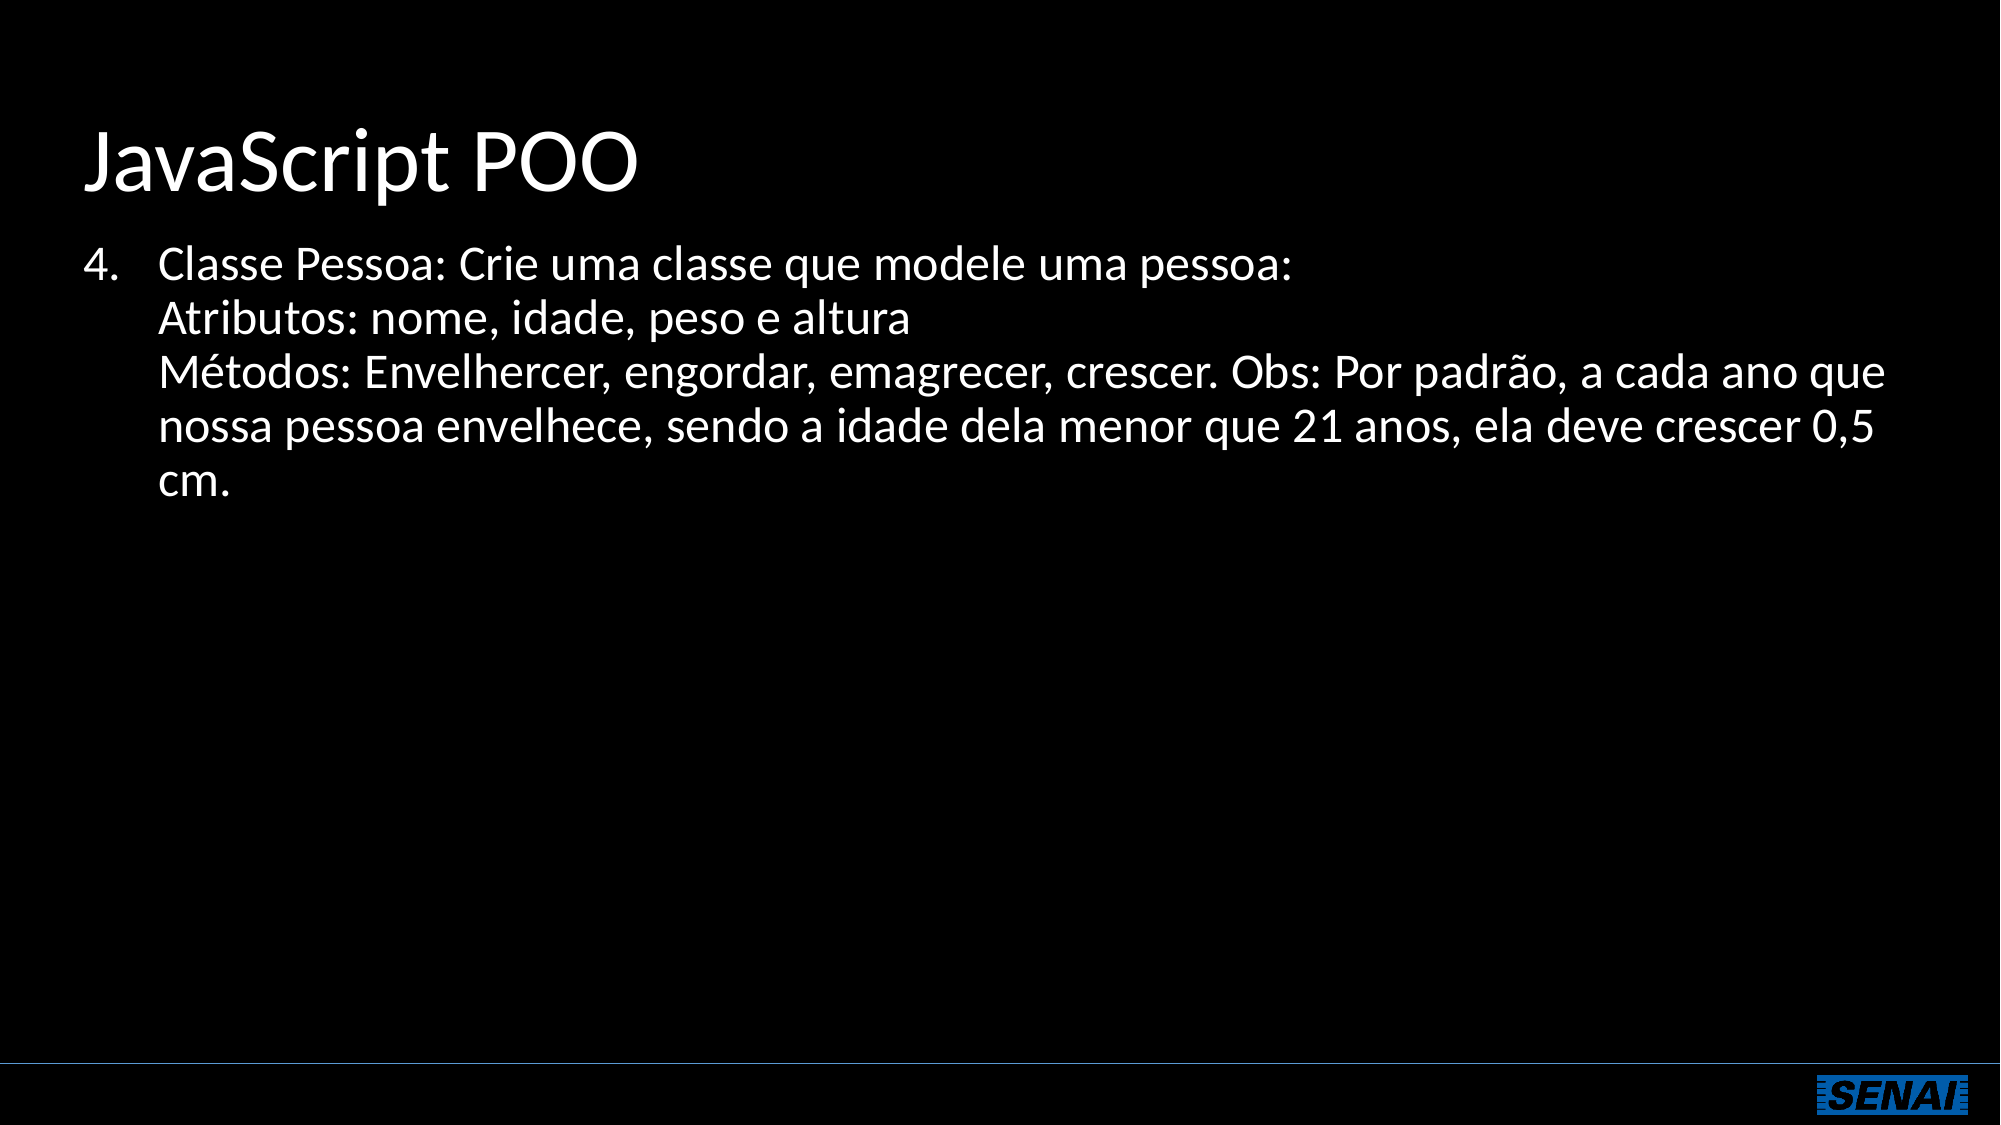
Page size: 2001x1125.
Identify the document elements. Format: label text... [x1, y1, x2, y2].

list Classe Pessoa: Crie uma classe que modele uma pessoa: Atributos: nome, idade, peso e altura Métodos: Envelhercer, engordar, emagrecer, crescer. Obs: Por padrão, a cada ano que nossa pessoa envelhece, sendo a idade dela menor que 21 anos, ela deve crescer 0,5 cm. [68, 222, 1932, 970]
picture [1817, 1075, 1968, 1115]
title JavaScript POO [68, 97, 1932, 222]
